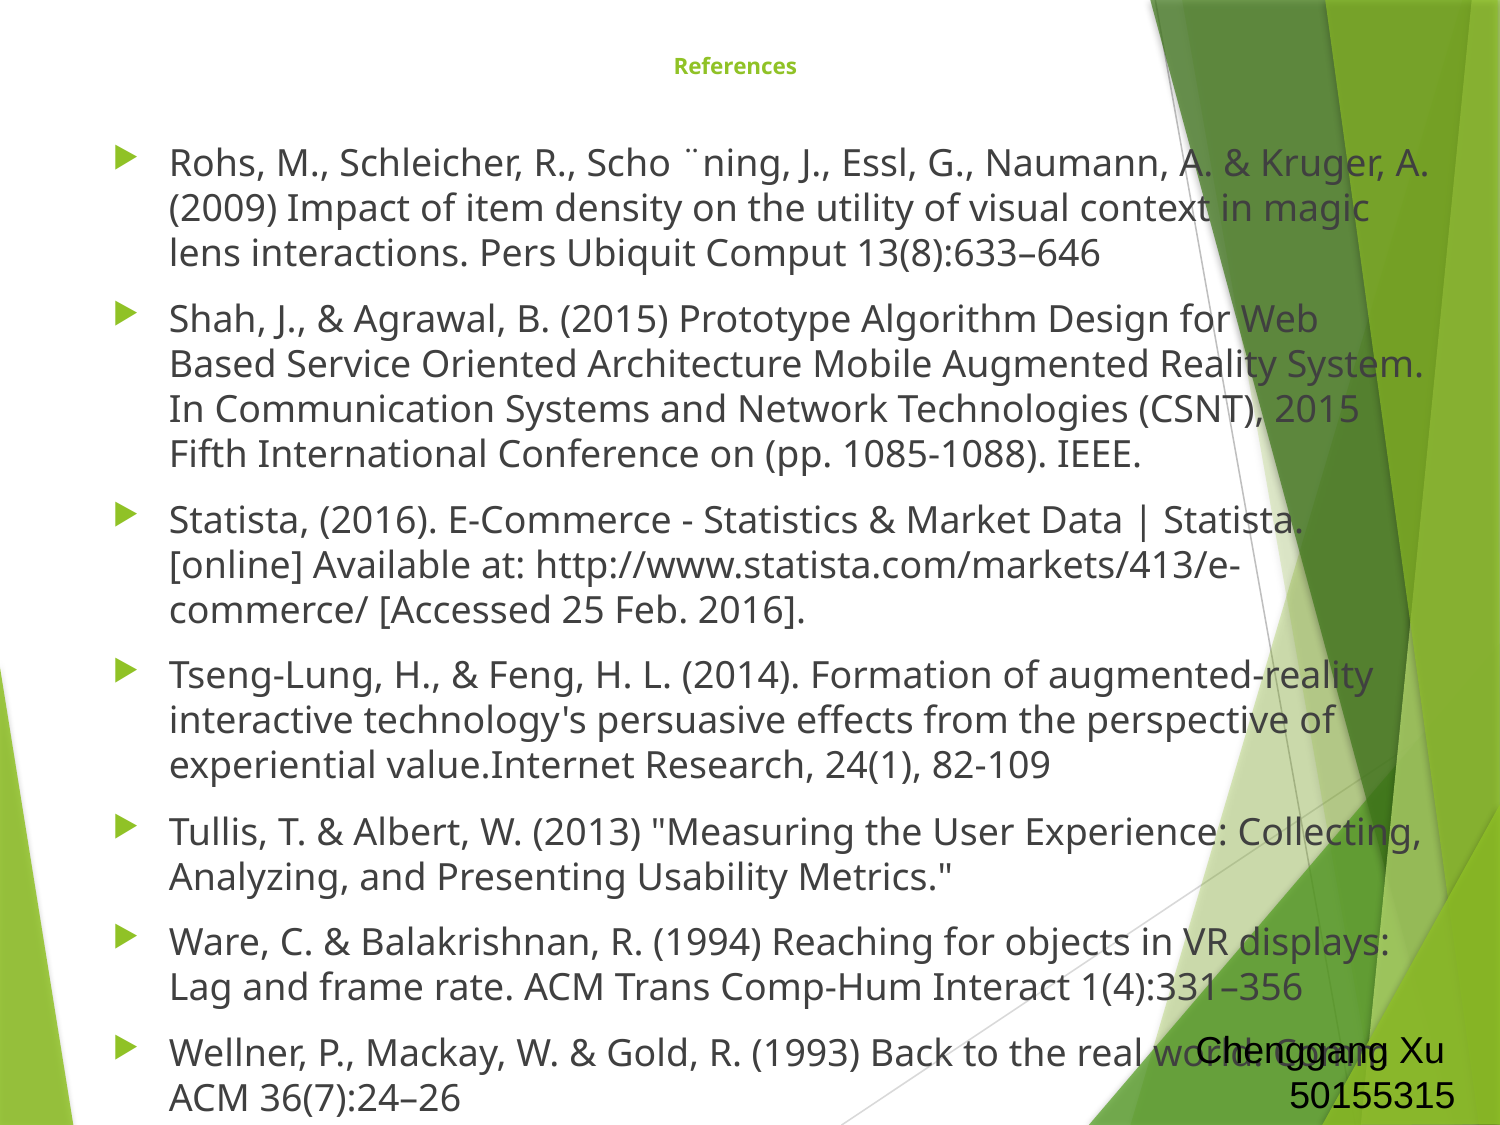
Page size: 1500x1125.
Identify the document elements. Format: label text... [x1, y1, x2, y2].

title References [95, 44, 1376, 141]
list Rohs, M., Schleicher, R., Scho ¨ning, J., Essl, G., Naumann, A. & Kruger, A. (2009) Impact of item density on the utility of visual context in magic lens interactions. Pers Ubiquit Comput 13(8):633–646 Shah, J., & Agrawal, B. (2015) Prototype Algorithm Design for Web Based Service Oriented Architecture Mobile Augmented Reality System. In Communication Systems and Network Technologies (CSNT), 2015 Fifth International Conference on (pp. 1085-1088). IEEE. Statista, (2016). E-Commerce - Statistics & Market Data | Statista. [online] Available at: http://www.statista.com/markets/413/e-commerce/ [Accessed 25 Feb. 2016]. Tseng-Lung, H., & Feng, H. L. (2014). Formation of augmented-reality interactive technology's persuasive effects from the perspective of experiential value.Internet Research, 24(1), 82-109 Tullis, T. & Albert, W. (2013) "Measuring the User Experience: Collecting, Analyzing, and Presenting Usability Metrics." Ware, C. & Balakrishnan, R. (1994) Reaching for objects in VR displays: Lag and frame rate. ACM Trans Comp-Hum Interact 1(4):331–356 Wellner, P., Mackay, W. & Gold, R. (1993) Back to the real world. Comm ACM 36(7):24–26 [97, 131, 1447, 930]
text_box Chenggang Xu 50155315 [966, 1018, 1470, 1124]
